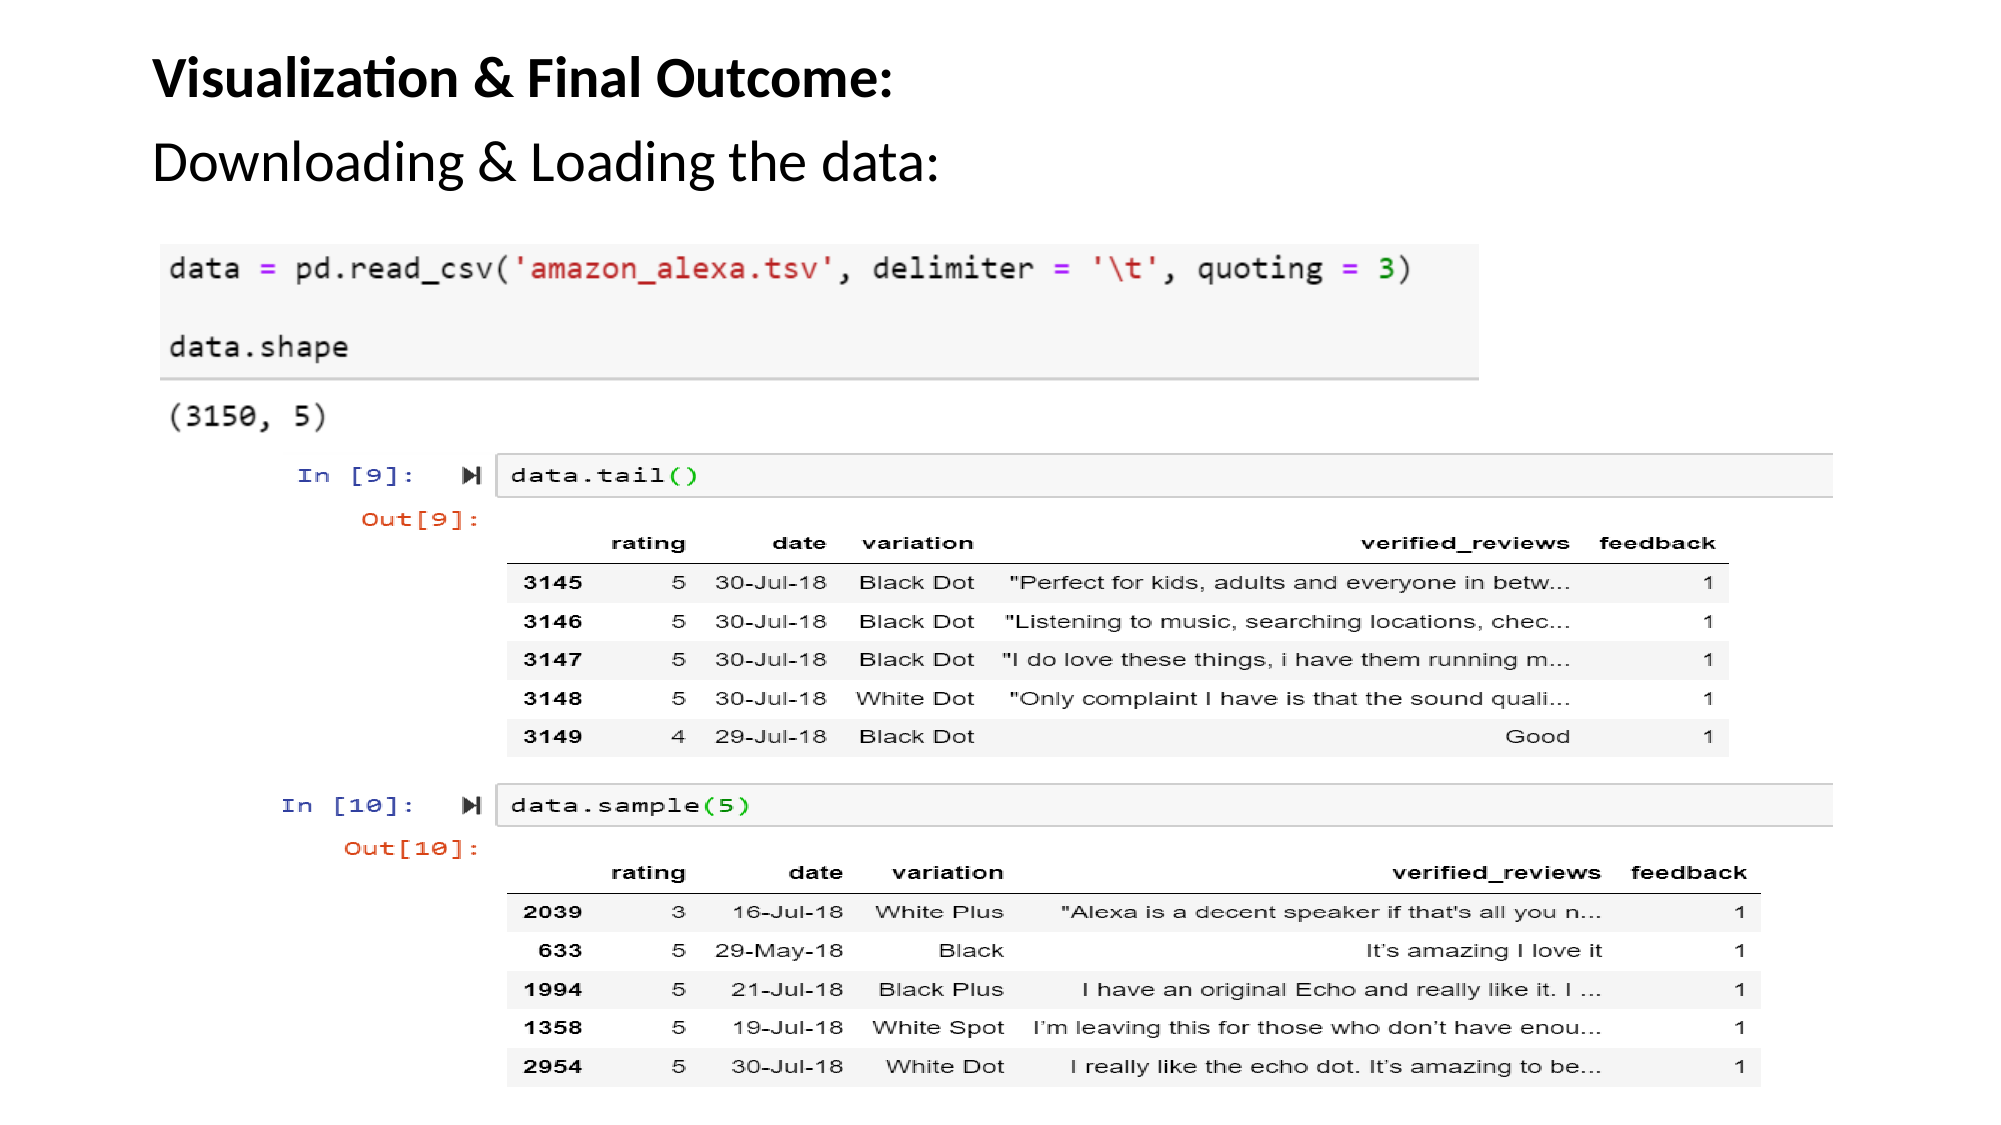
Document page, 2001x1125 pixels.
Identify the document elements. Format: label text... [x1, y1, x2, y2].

picture [160, 244, 1834, 1098]
list Visualization & Final Outcome: Downloading & Loading the data: [137, 39, 1863, 1014]
